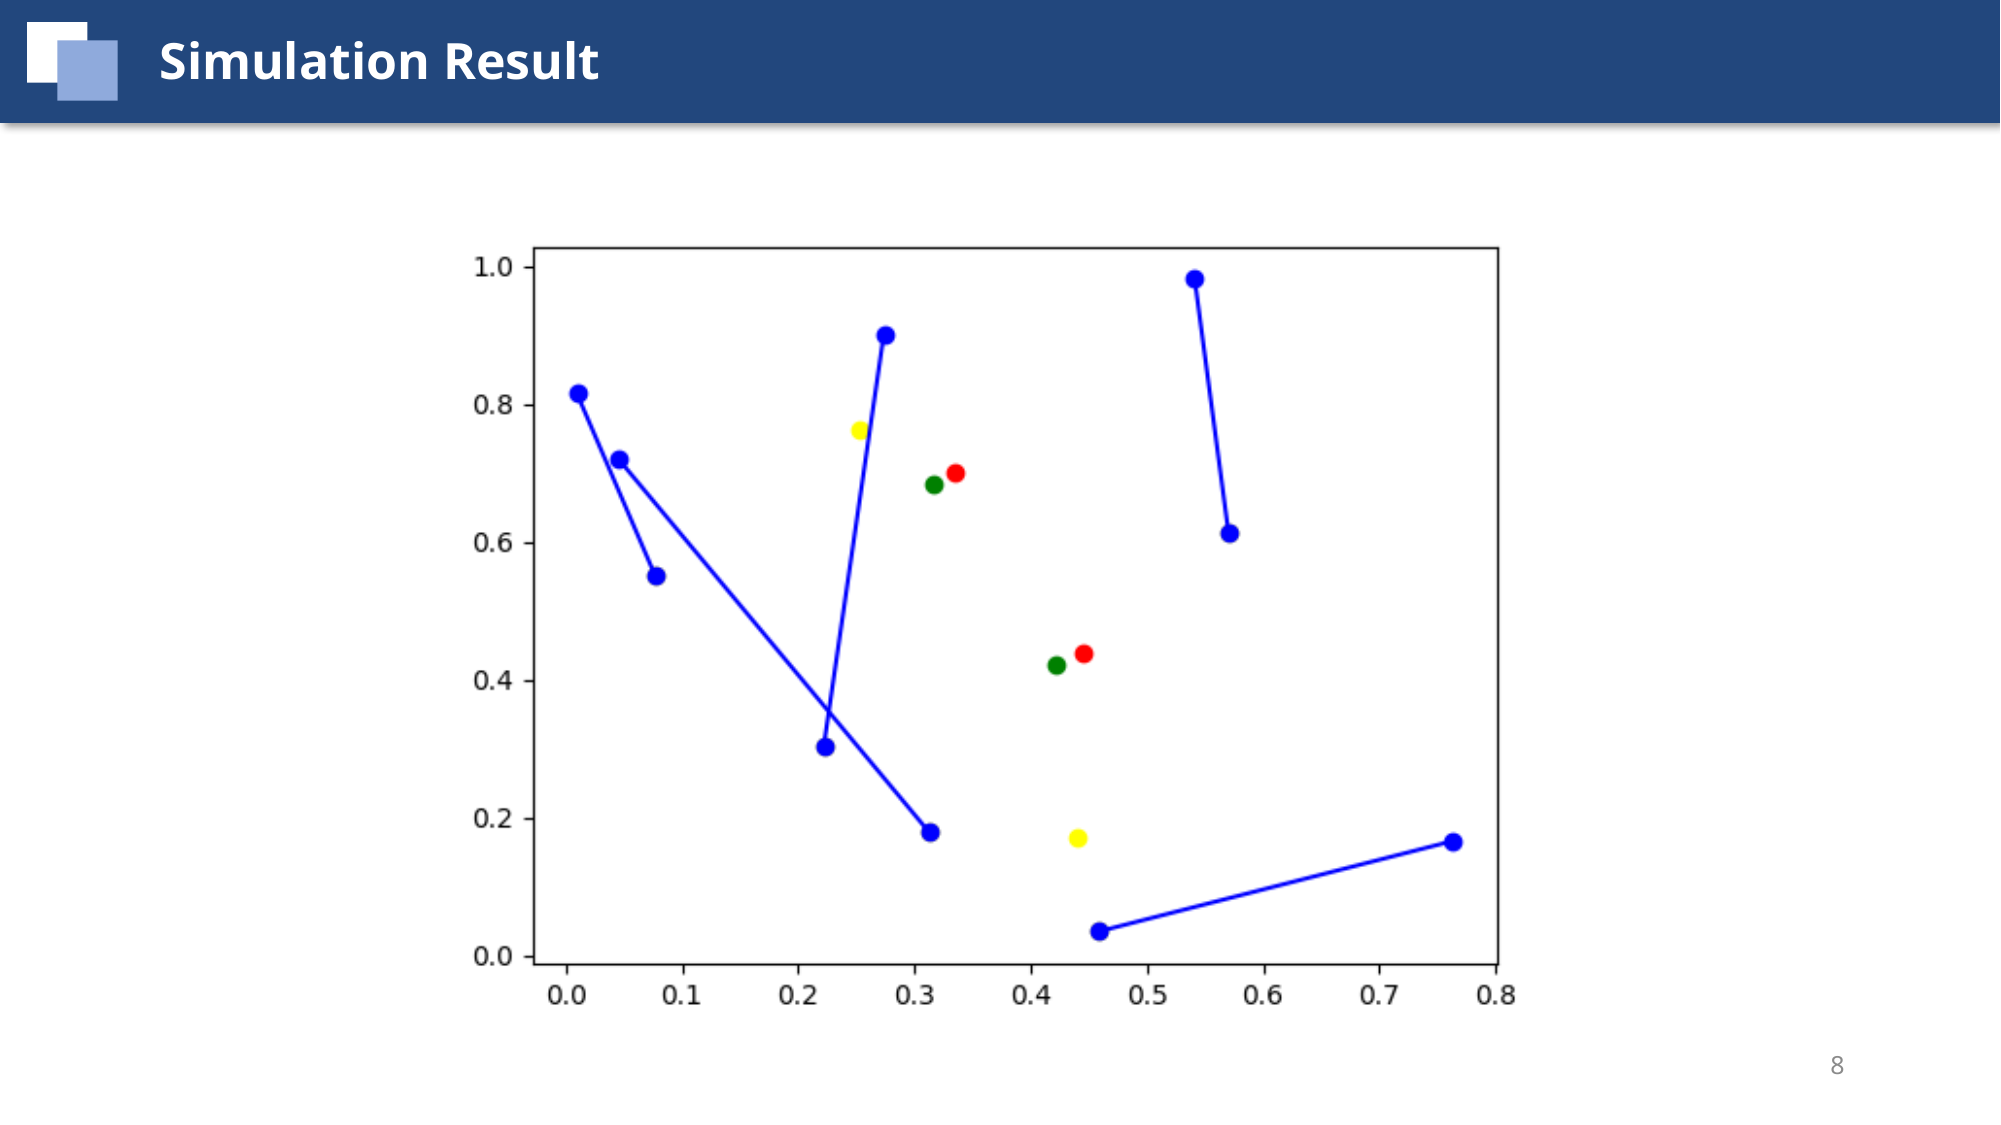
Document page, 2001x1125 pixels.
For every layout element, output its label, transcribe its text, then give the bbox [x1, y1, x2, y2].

slide_number 8 [1409, 1037, 1860, 1097]
text_box Simulation Result [144, 22, 804, 97]
picture [378, 135, 1622, 1067]
text_box [0, 0, 2000, 124]
text_box [26, 21, 88, 84]
text_box [56, 39, 119, 102]
